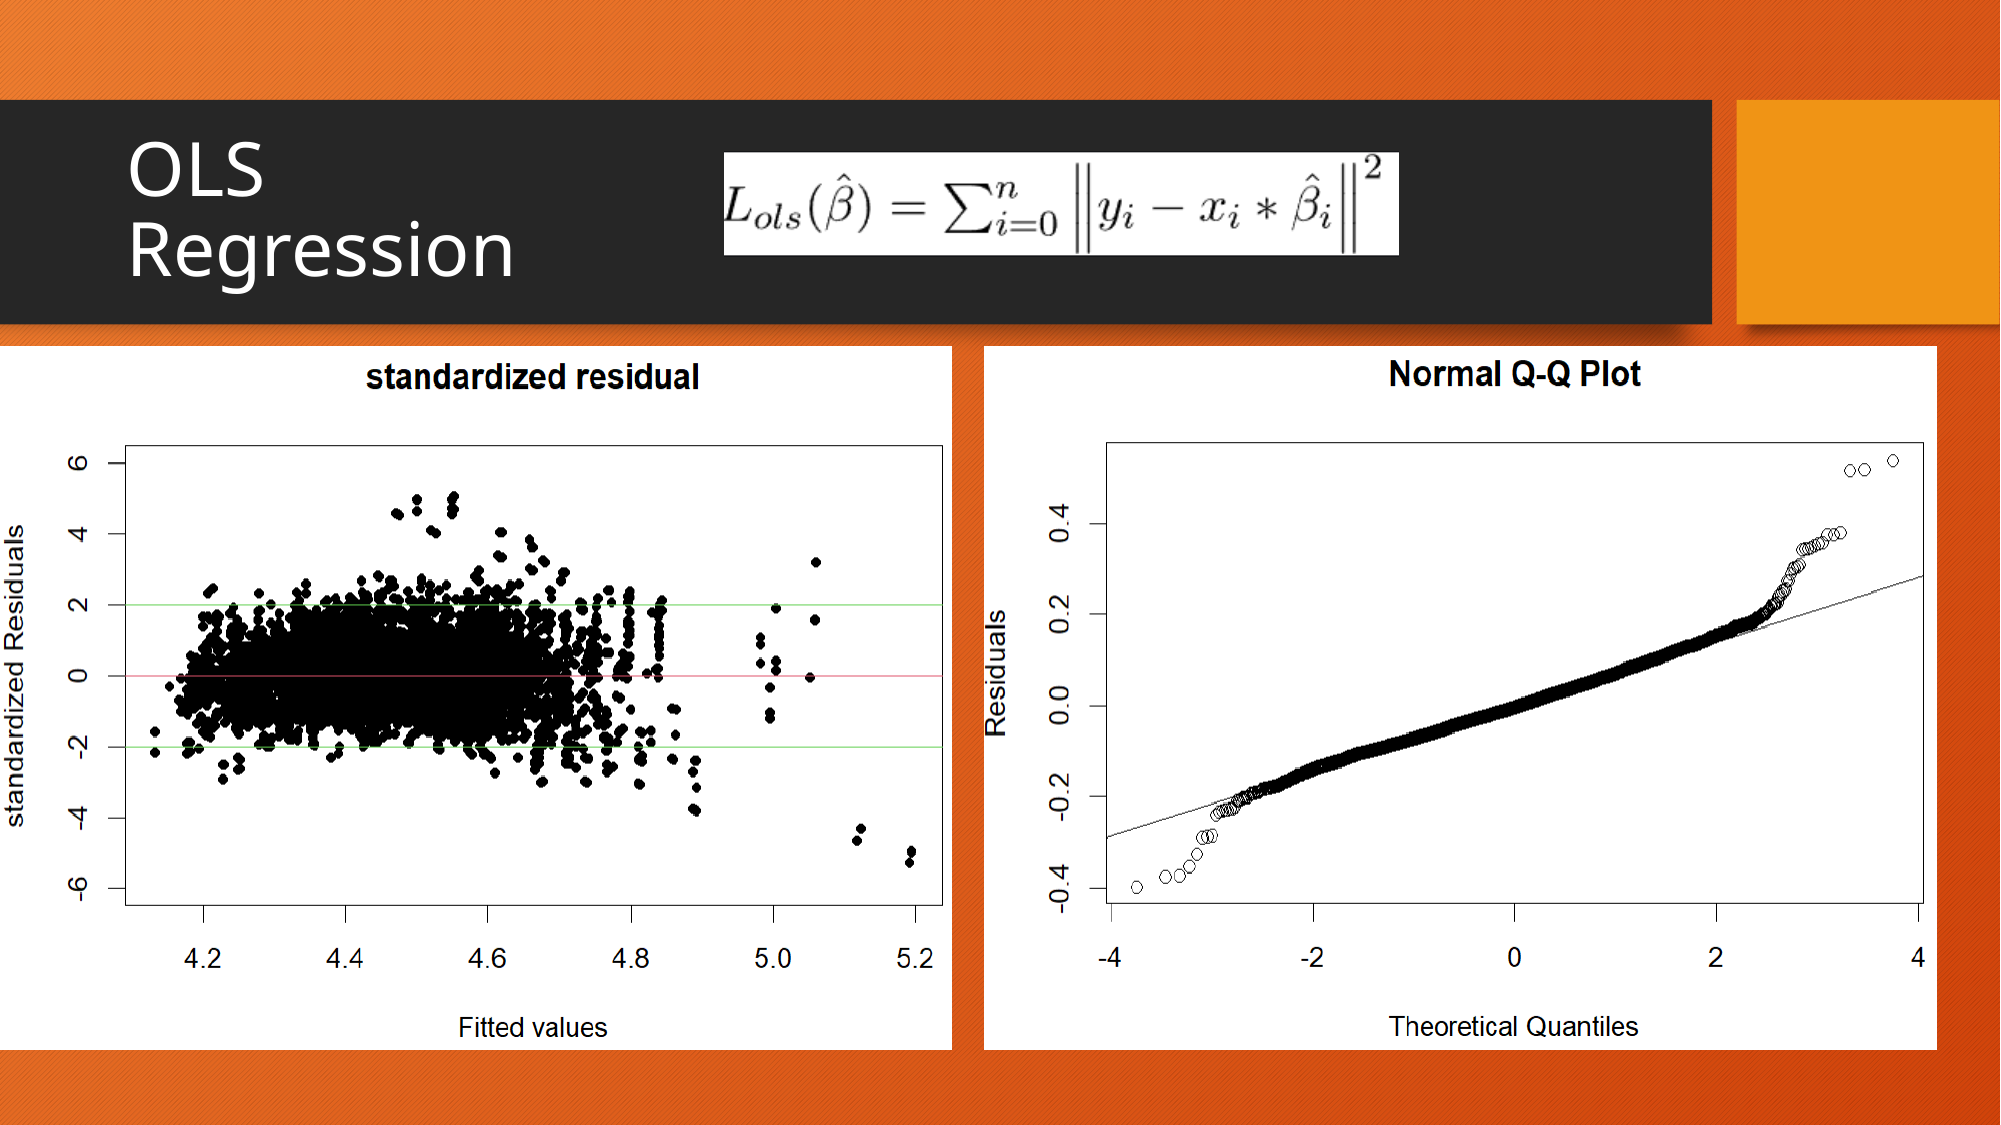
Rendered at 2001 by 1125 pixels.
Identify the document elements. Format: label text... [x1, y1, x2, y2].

title OLS Regression [111, 123, 689, 301]
picture [0, 325, 2000, 1051]
picture [724, 150, 1400, 257]
